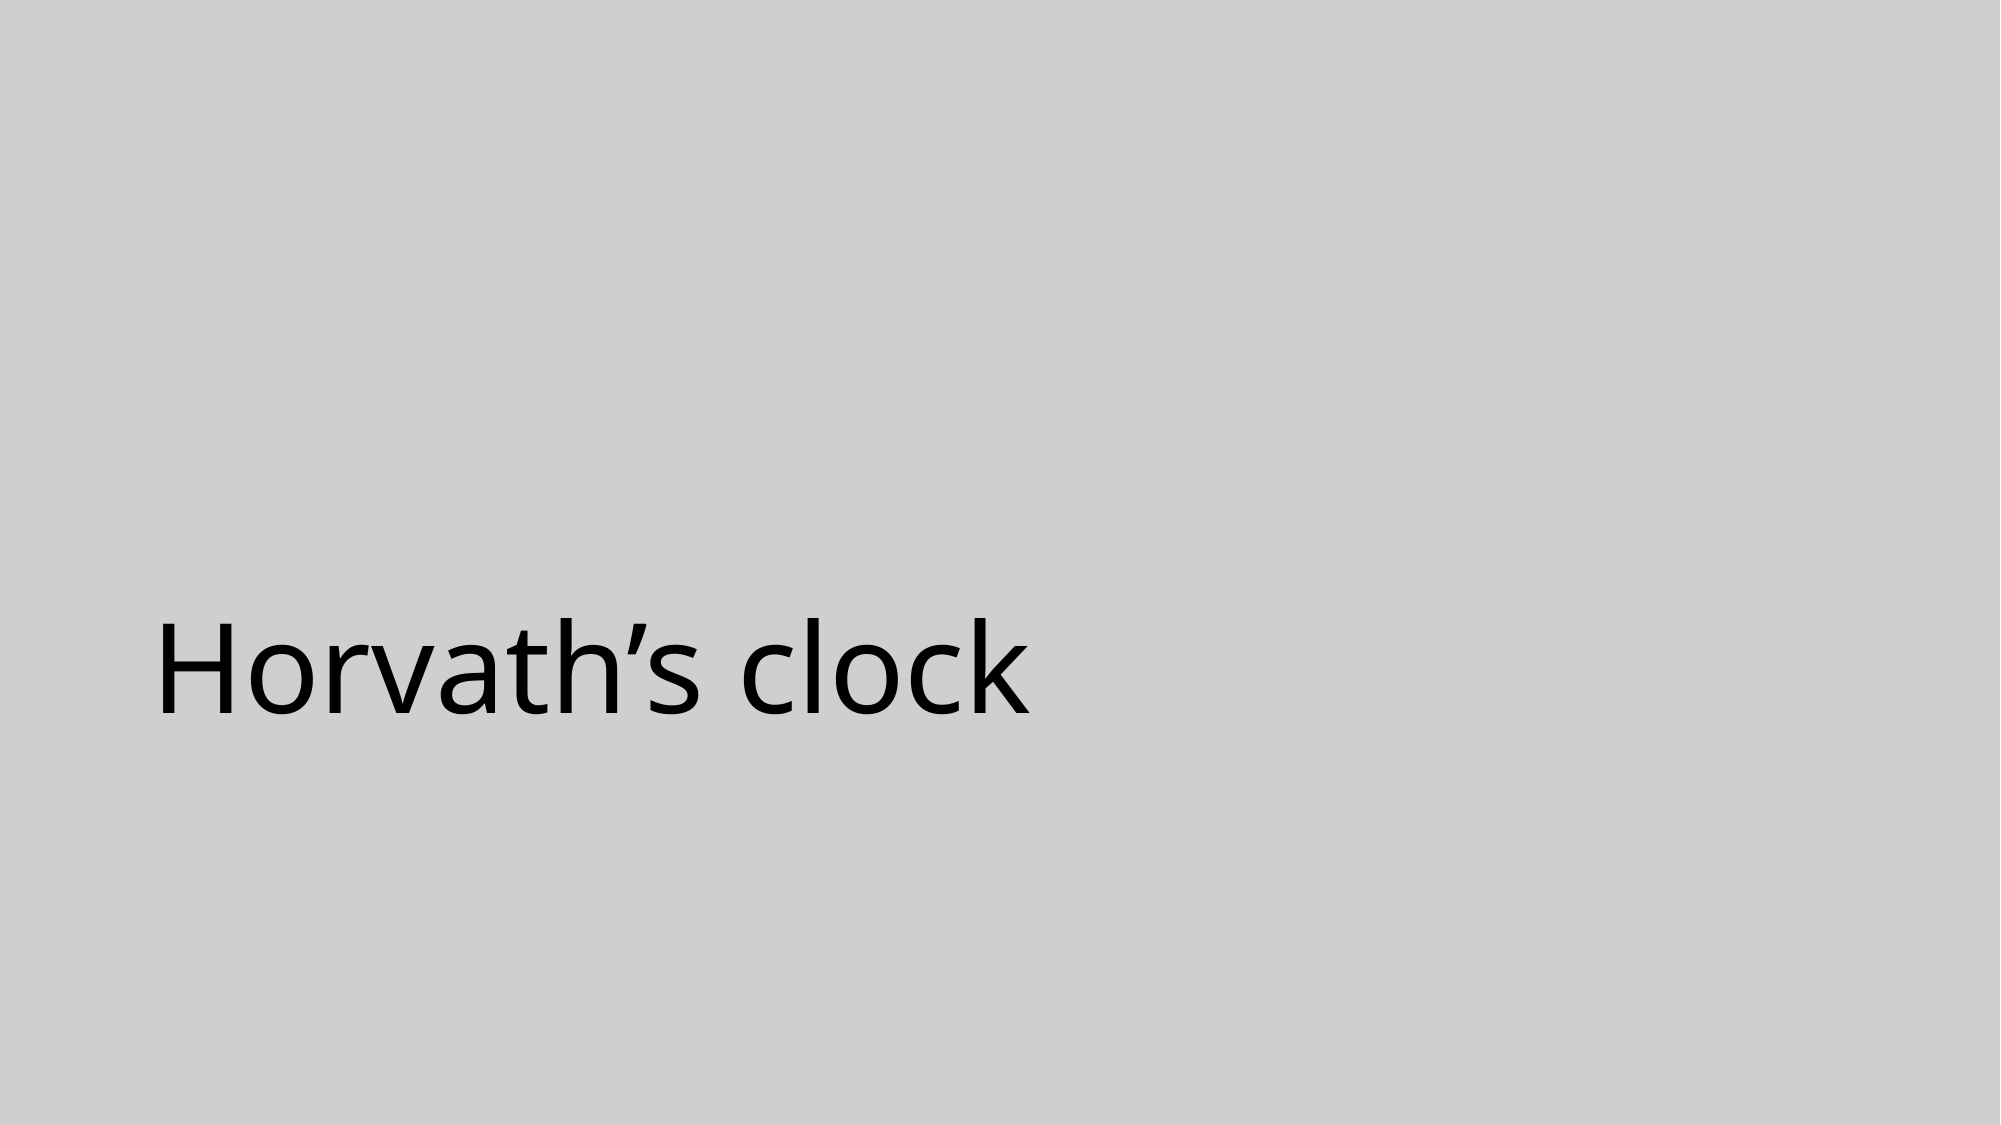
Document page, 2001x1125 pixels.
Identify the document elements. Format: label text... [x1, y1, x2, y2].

title Horvath’s clock [136, 280, 1862, 749]
